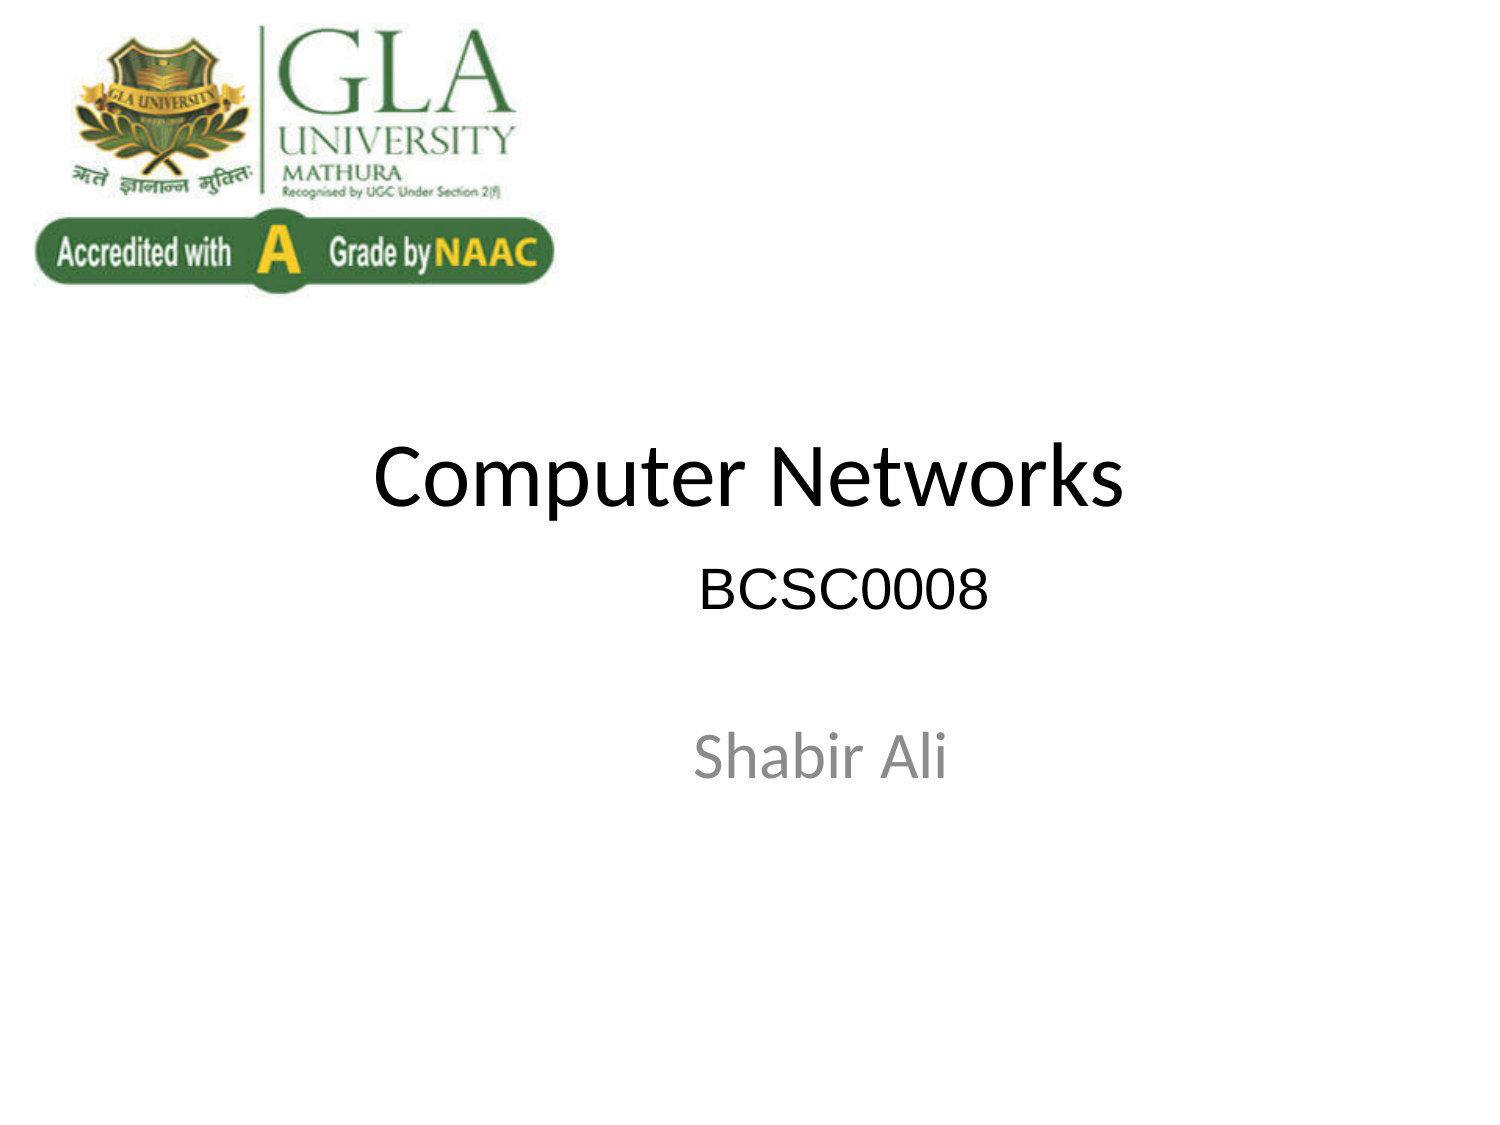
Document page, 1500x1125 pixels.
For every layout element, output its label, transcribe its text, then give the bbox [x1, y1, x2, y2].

text_box BCSC0008 [683, 544, 1193, 638]
text_box Shabir Ali [296, 704, 1347, 993]
picture [21, 23, 568, 299]
text_box Computer Networks [112, 349, 1388, 591]
